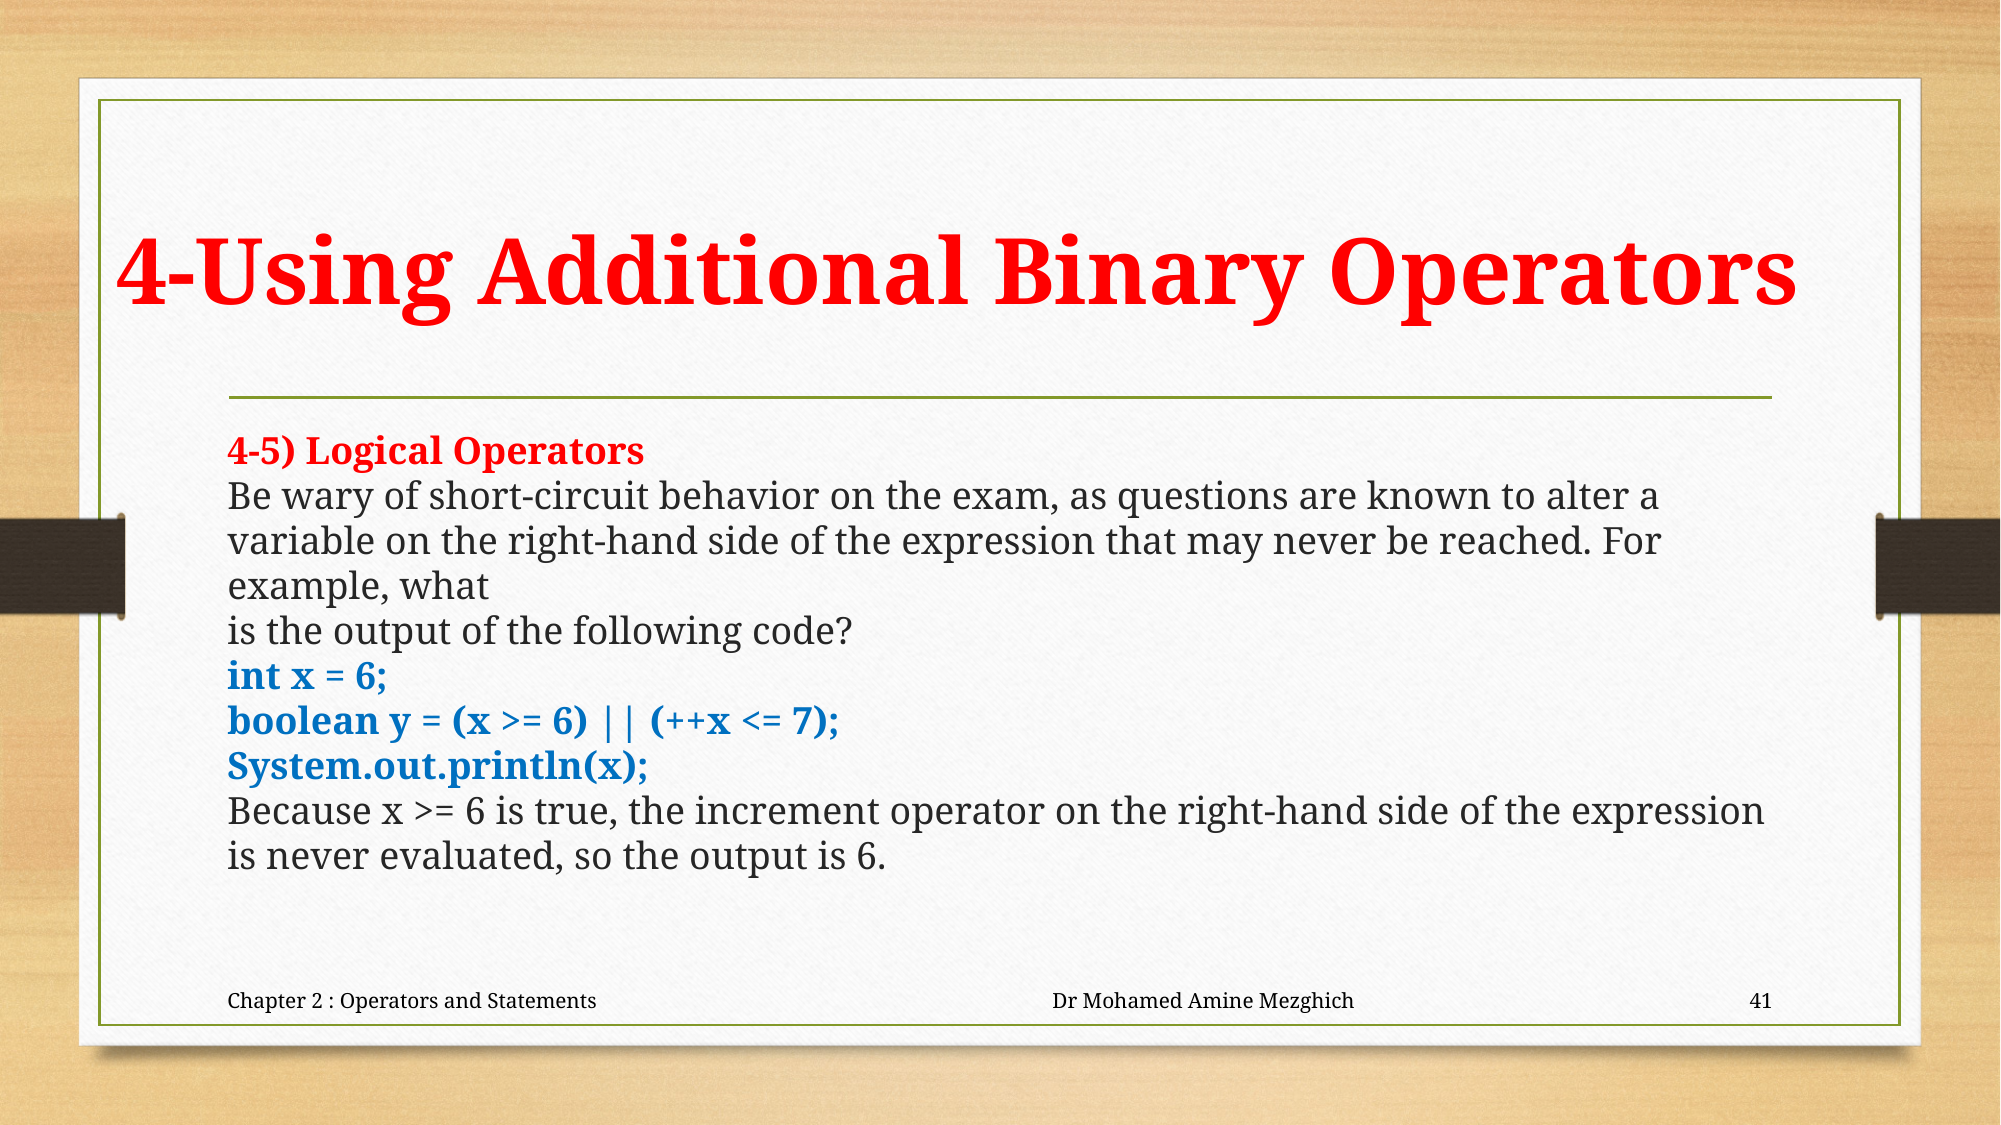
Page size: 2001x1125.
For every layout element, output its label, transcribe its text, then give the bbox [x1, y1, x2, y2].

footer Chapter 2 : Operators and Statements Dr Mohamed Amine Mezghich [212, 979, 1411, 1025]
picture [0, 0, 2001, 1125]
title 4-Using Additional Binary Operators [87, 161, 1854, 375]
slide_number 41 [1698, 979, 1788, 1025]
list 4-5) Logical Operators Be wary of short-circuit behavior on the exam, as questions are known to alter a variable on the right-hand side of the expression that may never be reached. For example, what is the output of the following code? int x = 6; boolean y = (x >= 6) || (++x <= 7); System.out.println(x); Because x >= 6 is true, the increment operator on the right-hand side of the expression is never evaluated, so the output is 6. [212, 419, 1788, 964]
